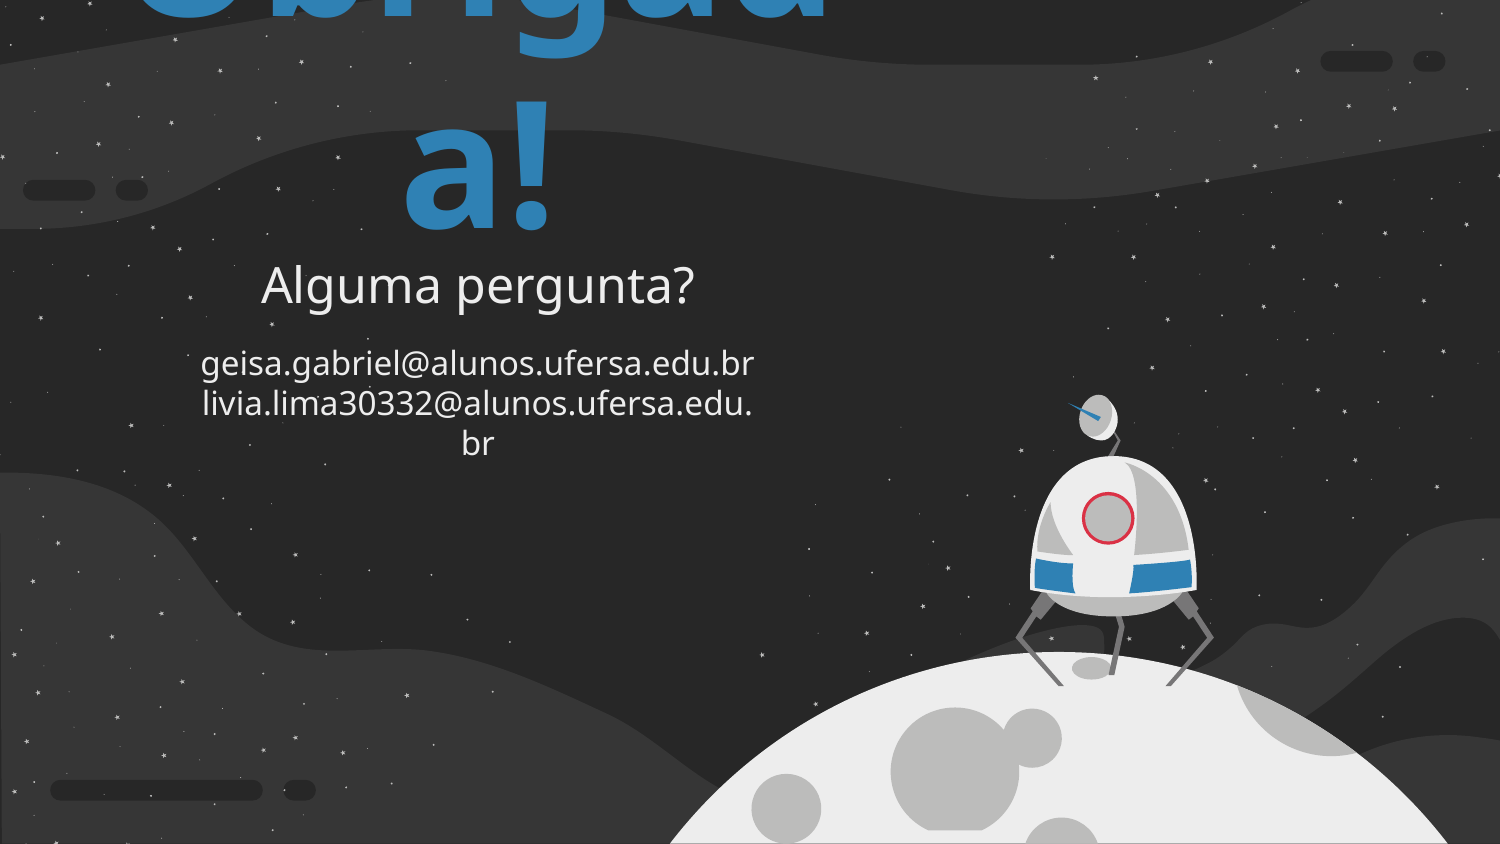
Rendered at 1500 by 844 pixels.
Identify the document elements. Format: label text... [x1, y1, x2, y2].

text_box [669, 651, 1449, 844]
text_box geisa.gabriel@alunos.ufersa.edu.br livia.lima30332@alunos.ufersa.edu.br [180, 340, 776, 464]
text_box Alguma pergunta? [103, 240, 853, 326]
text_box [1015, 394, 1215, 687]
text_box Obrigada! [103, 84, 853, 240]
